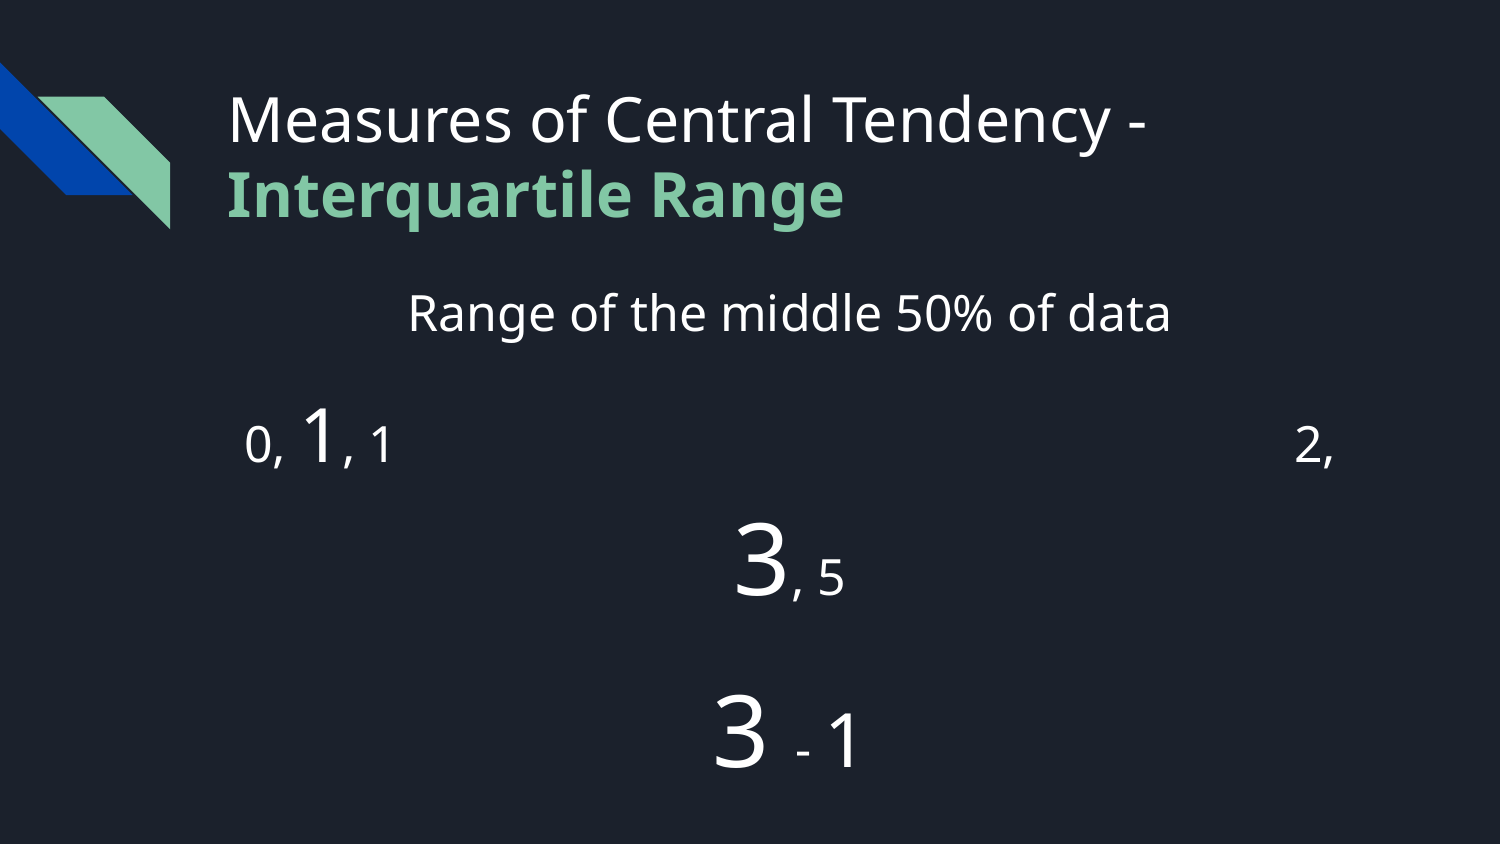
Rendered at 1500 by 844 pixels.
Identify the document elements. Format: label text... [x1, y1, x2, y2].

list Range of the middle 50% of data 0, 1, 1 2, 3, 5 3 - 1 2 [212, 257, 1368, 735]
title Measures of Central Tendency - Interquartile Range [212, 64, 1368, 215]
